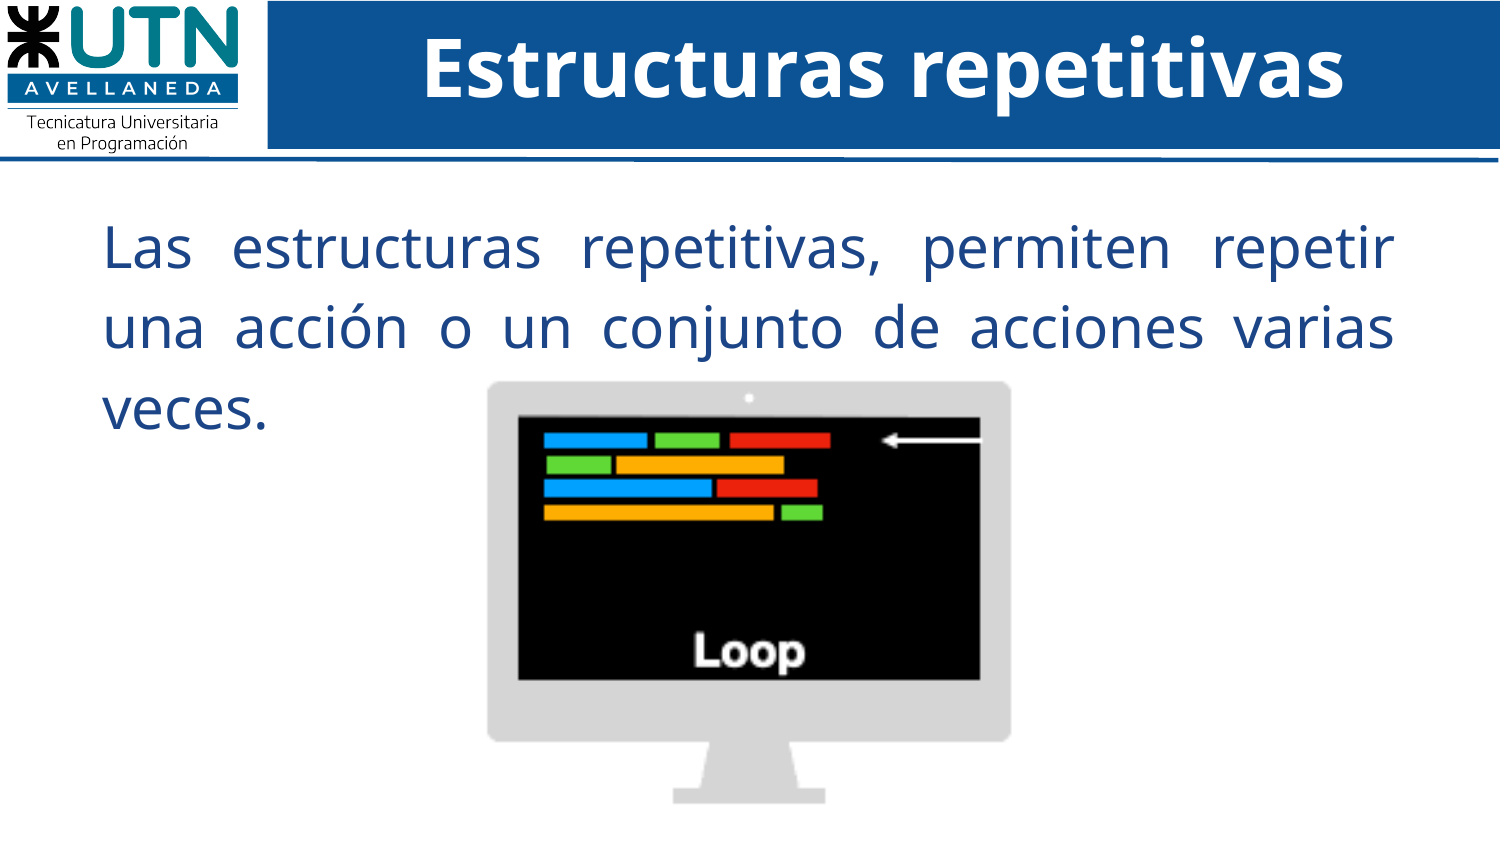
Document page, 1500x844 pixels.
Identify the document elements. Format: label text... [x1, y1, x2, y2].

picture [7, 6, 239, 154]
title Estructuras repetitivas [267, 0, 1500, 149]
list Las estructuras repetitivas, permiten repetir una acción o un conjunto de acciones varias veces. [86, 184, 1411, 551]
picture [483, 376, 1017, 807]
